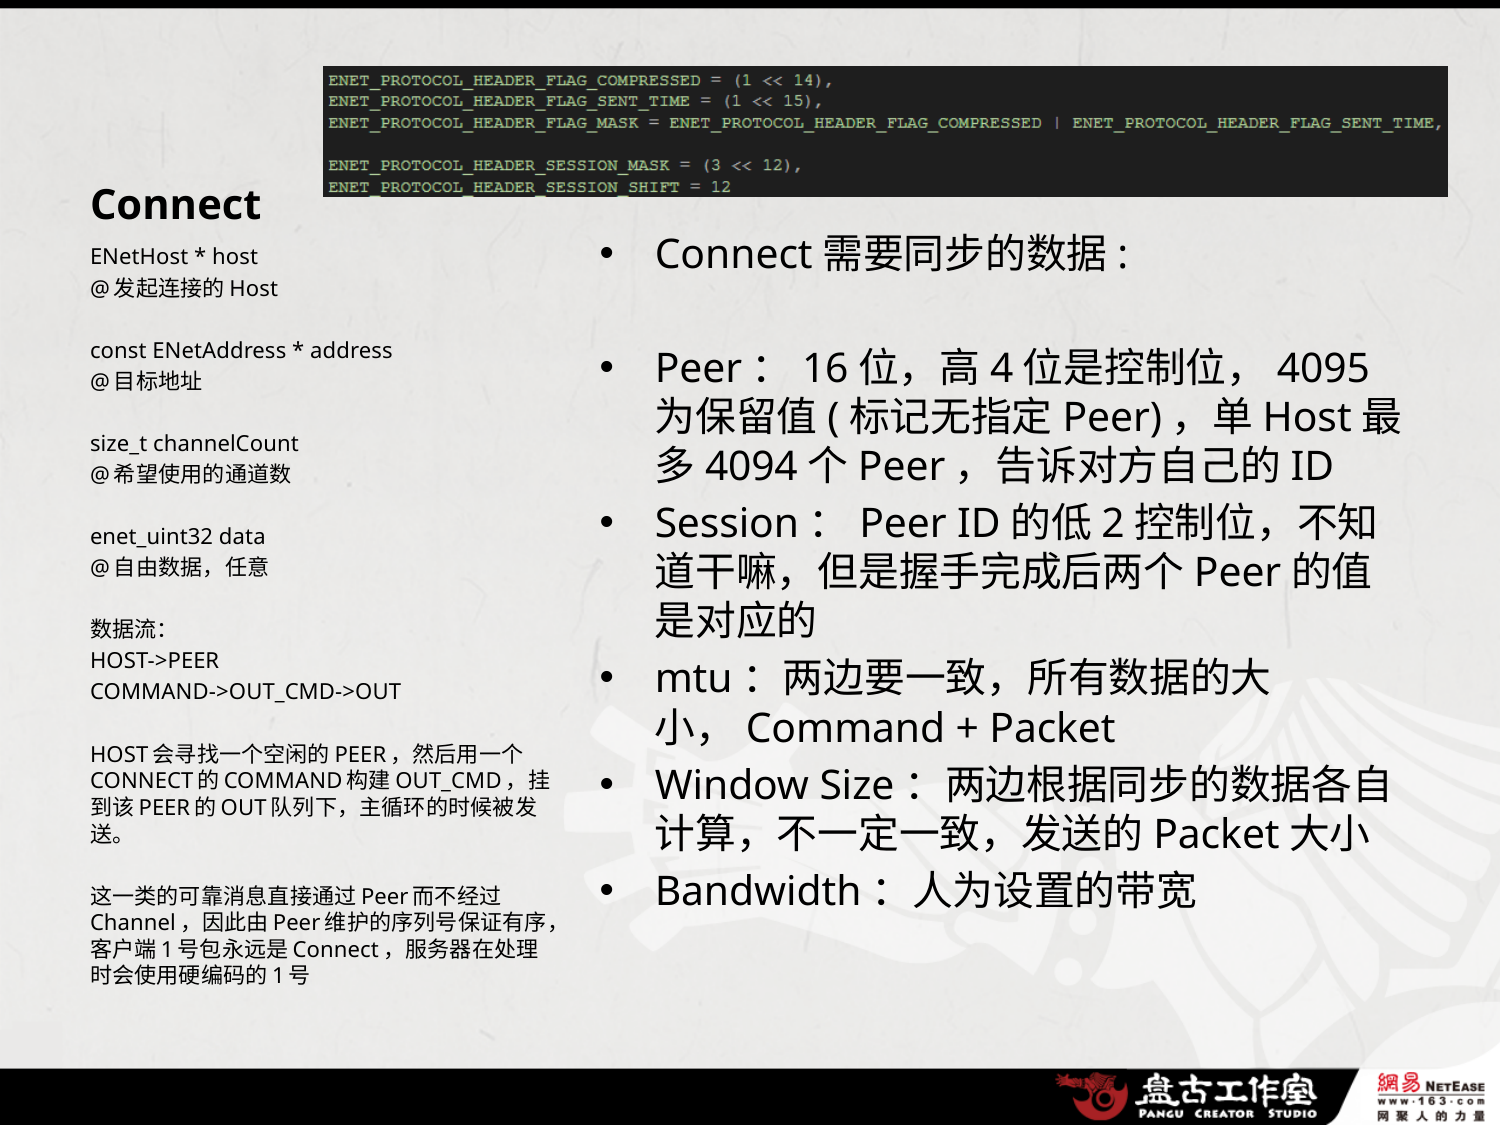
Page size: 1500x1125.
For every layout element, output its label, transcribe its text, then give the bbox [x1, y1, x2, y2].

list ENetHost * host @发起连接的Host const ENetAddress * address @目标地址 size_t channelCount @希望使用的通道数 enet_uint32 data @自由数据，任意 数据流： HOST->PEER COMMAND->OUT_CMD->OUT HOST会寻找一个空闲的PEER，然后用一个CONNECT的COMMAND构建OUT_CMD，挂到该PEER的OUT队列下，主循环的时候被发送。 这一类的可靠消息直接通过Peer而不经过Channel，因此由Peer维护的序列号保证有序，客户端1号包永远是Connect，服务器在处理时会使用硬编码的1号 [75, 235, 569, 1005]
picture [0, 0, 1500, 1125]
title Connect [75, 44, 569, 235]
list Connect需要同步的数据: Peer：16位，高4位是控制位，4095为保留值(标记无指定Peer)，单Host最多4094个Peer，告诉对方自己的ID Session：Peer ID的低2控制位，不知道干嘛，但是握手完成后两个Peer的值是对应的 mtu：两边要一致，所有数据的大小，Command + Packet Window Size：两边根据同步的数据各自计算，不一定一致，发送的Packet大小 Bandwidth：人为设置的带宽 [584, 219, 1424, 963]
